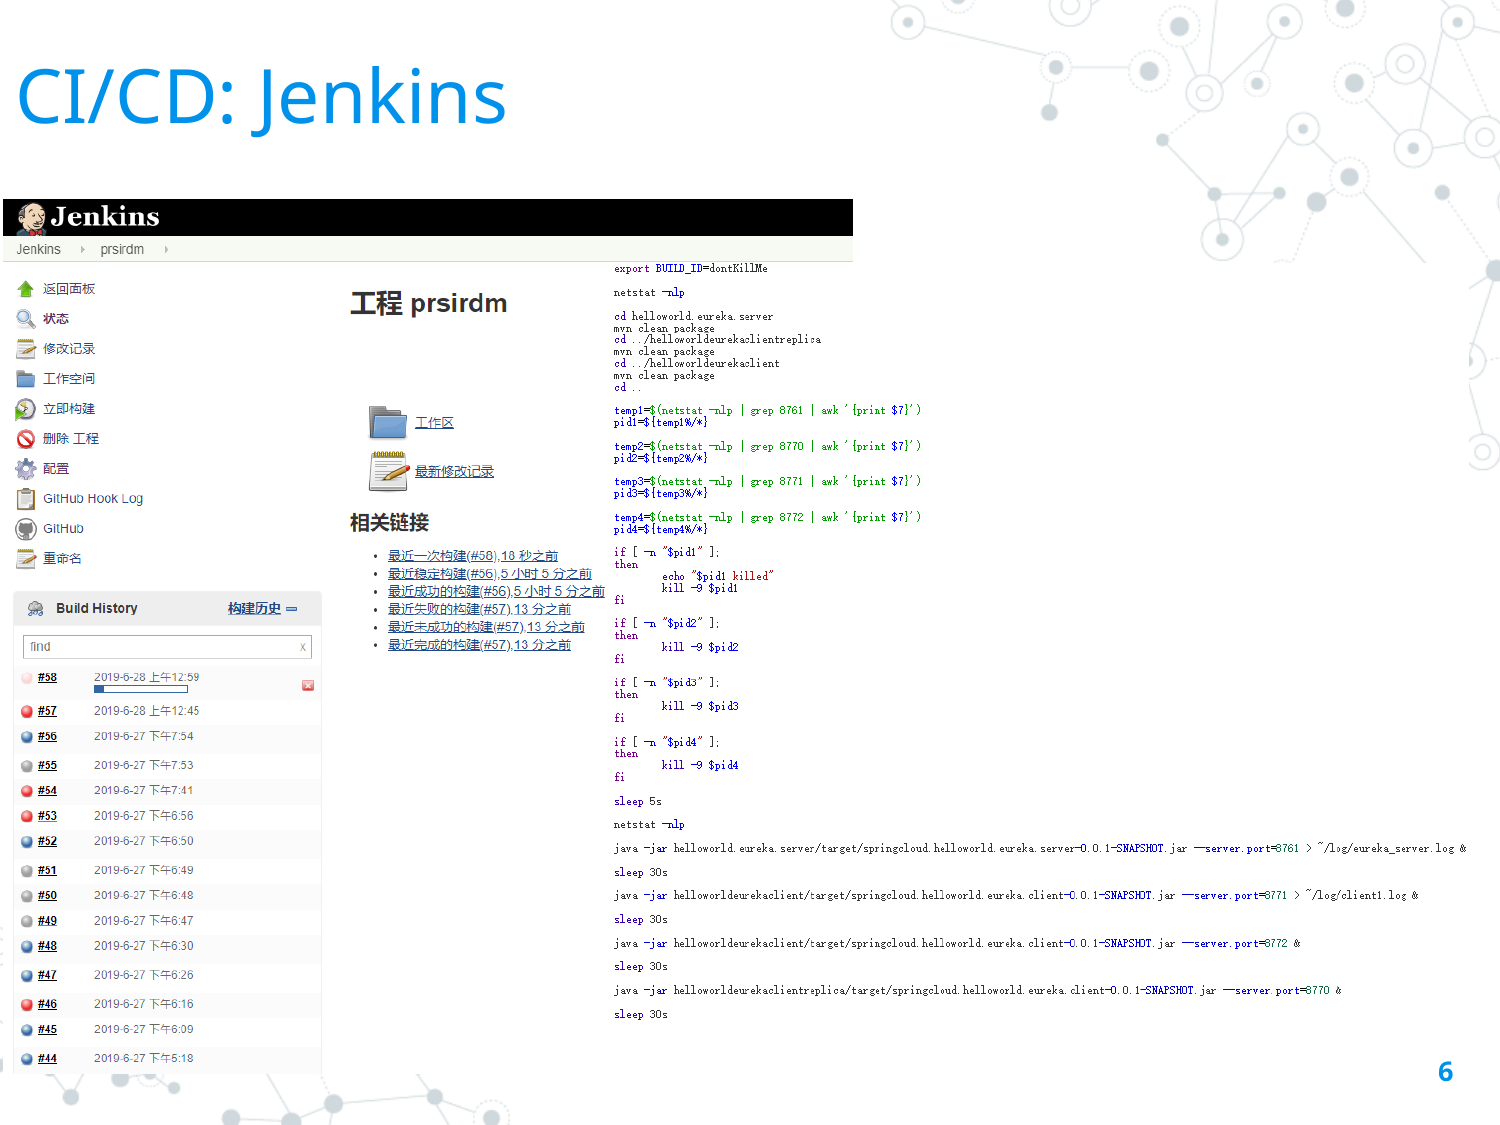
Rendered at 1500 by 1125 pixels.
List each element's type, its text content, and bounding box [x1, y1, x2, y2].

picture [0, 0, 1500, 1125]
title CI/CD: Jenkins [0, 0, 1243, 154]
slide_number 6 [1378, 1038, 1469, 1125]
